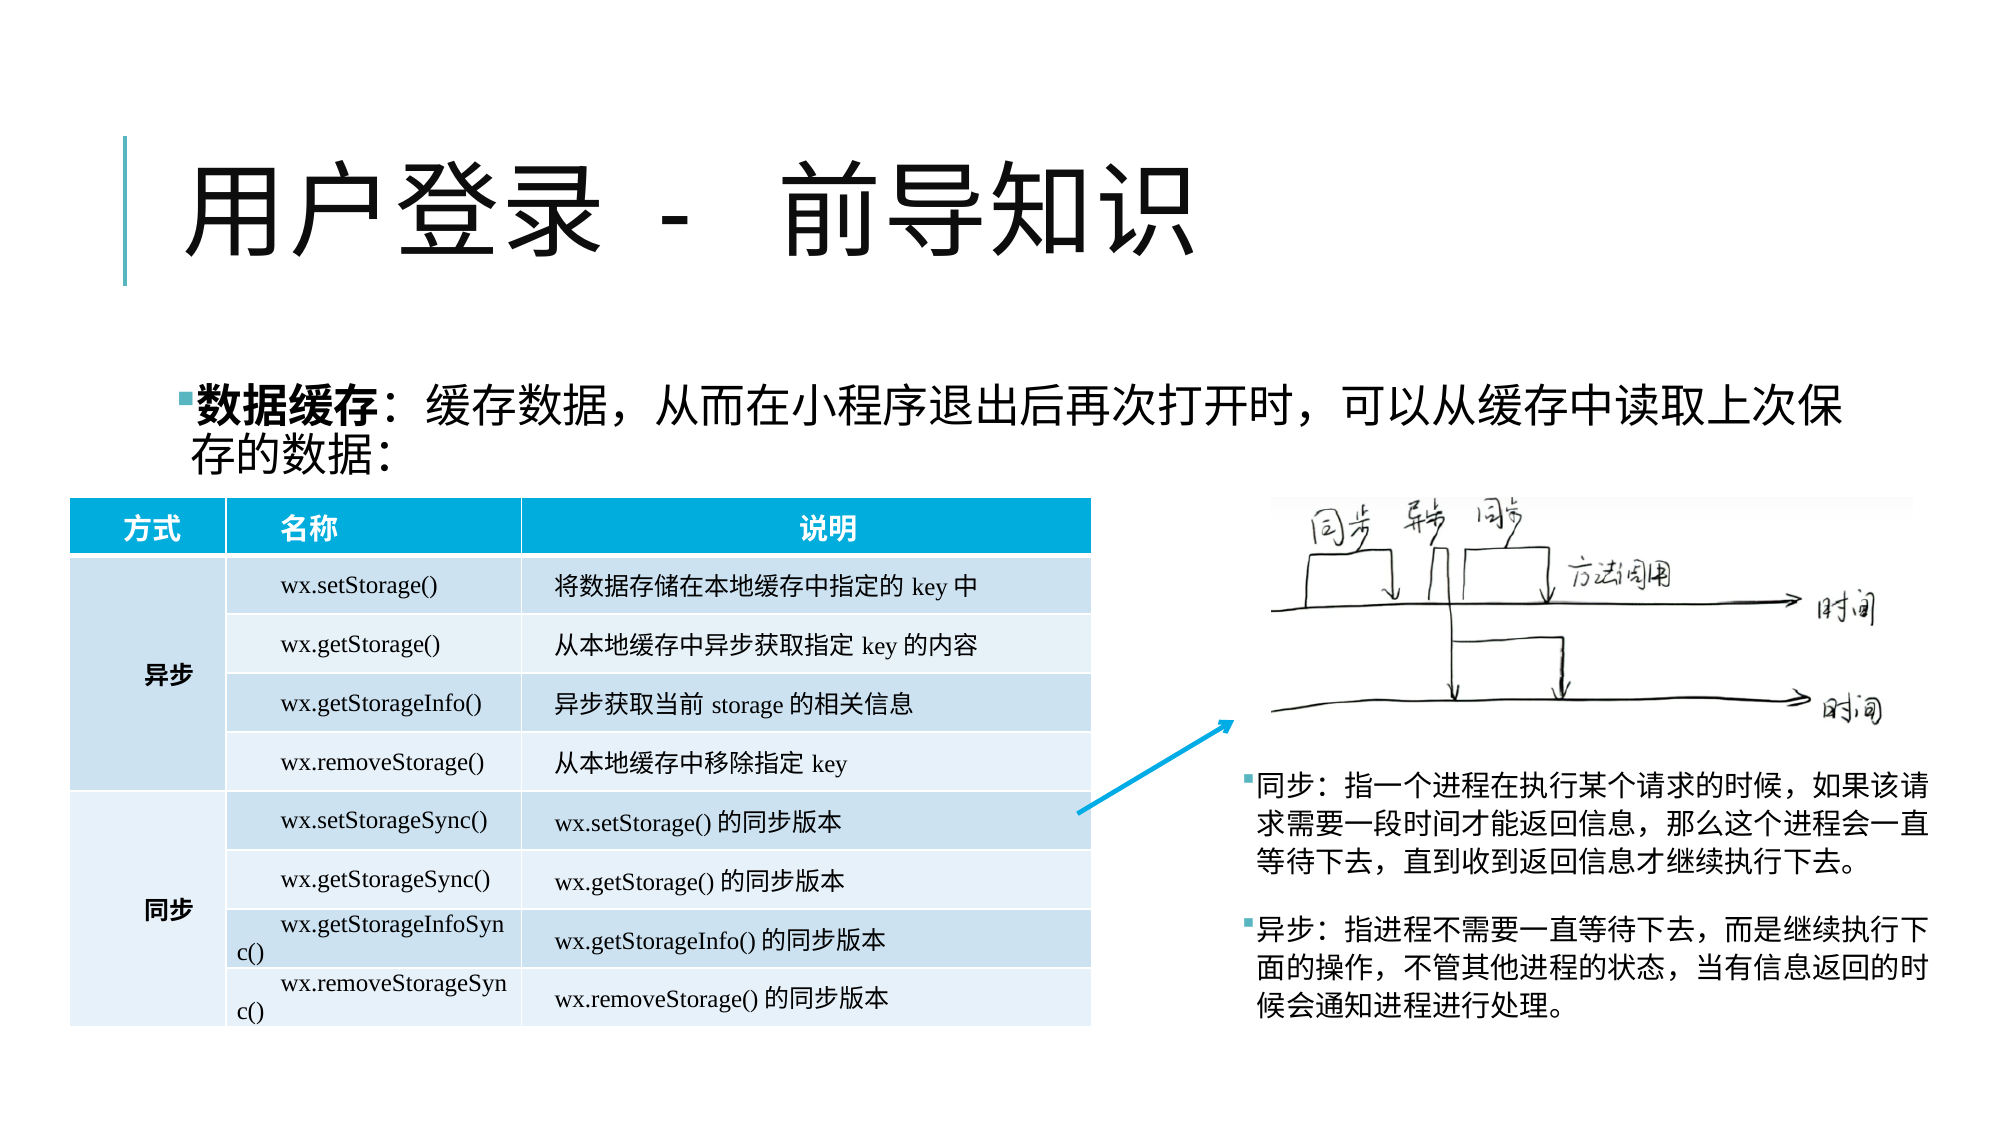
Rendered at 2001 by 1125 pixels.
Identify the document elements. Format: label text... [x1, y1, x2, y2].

table_cell wx.removeStorageSync() [227, 969, 521, 1026]
table_cell wx.getStorage() [227, 615, 521, 672]
table_header 名称 [227, 498, 521, 553]
table_cell wx.getStorageInfoSync() [227, 910, 521, 967]
table_cell 将数据存储在本地缓存中指定的key中 [522, 558, 1091, 613]
table_cell wx.getStorageInfo()的同步版本 [522, 910, 1091, 967]
table_cell wx.setStorage()的同步版本 [522, 792, 1091, 849]
table_header 说明 [522, 498, 1091, 553]
table_cell 从本地缓存中异步获取指定key的内容 [522, 615, 1091, 672]
table_cell wx.getStorage()的同步版本 [522, 851, 1091, 908]
table_cell 同步 [70, 792, 225, 1026]
text_box 同步：指一个进程在执行某个请求的时候，如果该请求需要一段时间才能返回信息，那么这个进程会一直等待下去，直到收到返回信息才继续执行下去。 异步：指进程不需要一直等待下去，而是继续执行下面的操作，不管其他进程的状态，当有信息返回的时候会通知进程进行处理。 [1234, 758, 1954, 1084]
table_header 方式 [70, 498, 225, 553]
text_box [1077, 719, 1235, 814]
picture [1271, 496, 1913, 742]
table_cell wx.setStorageSync() [227, 792, 521, 849]
table_cell 从本地缓存中移除指定key [522, 733, 1070, 790]
list 数据缓存：缓存数据，从而在小程序退出后再次打开时，可以从缓存中读取上次保存的数据： [168, 375, 1887, 505]
table_cell 异步获取当前storage的相关信息 [522, 674, 1091, 731]
table_cell wx.removeStorage() [227, 733, 521, 790]
table_cell wx.getStorageSync() [227, 851, 521, 908]
table_cell 异步 [70, 558, 225, 790]
table_cell wx.removeStorage()的同步版本 [522, 969, 1091, 1026]
table_cell wx.setStorage() [227, 558, 521, 613]
title 用户登录 - 前导知识 [168, 96, 1763, 342]
table_cell wx.getStorageInfo() [227, 674, 521, 731]
